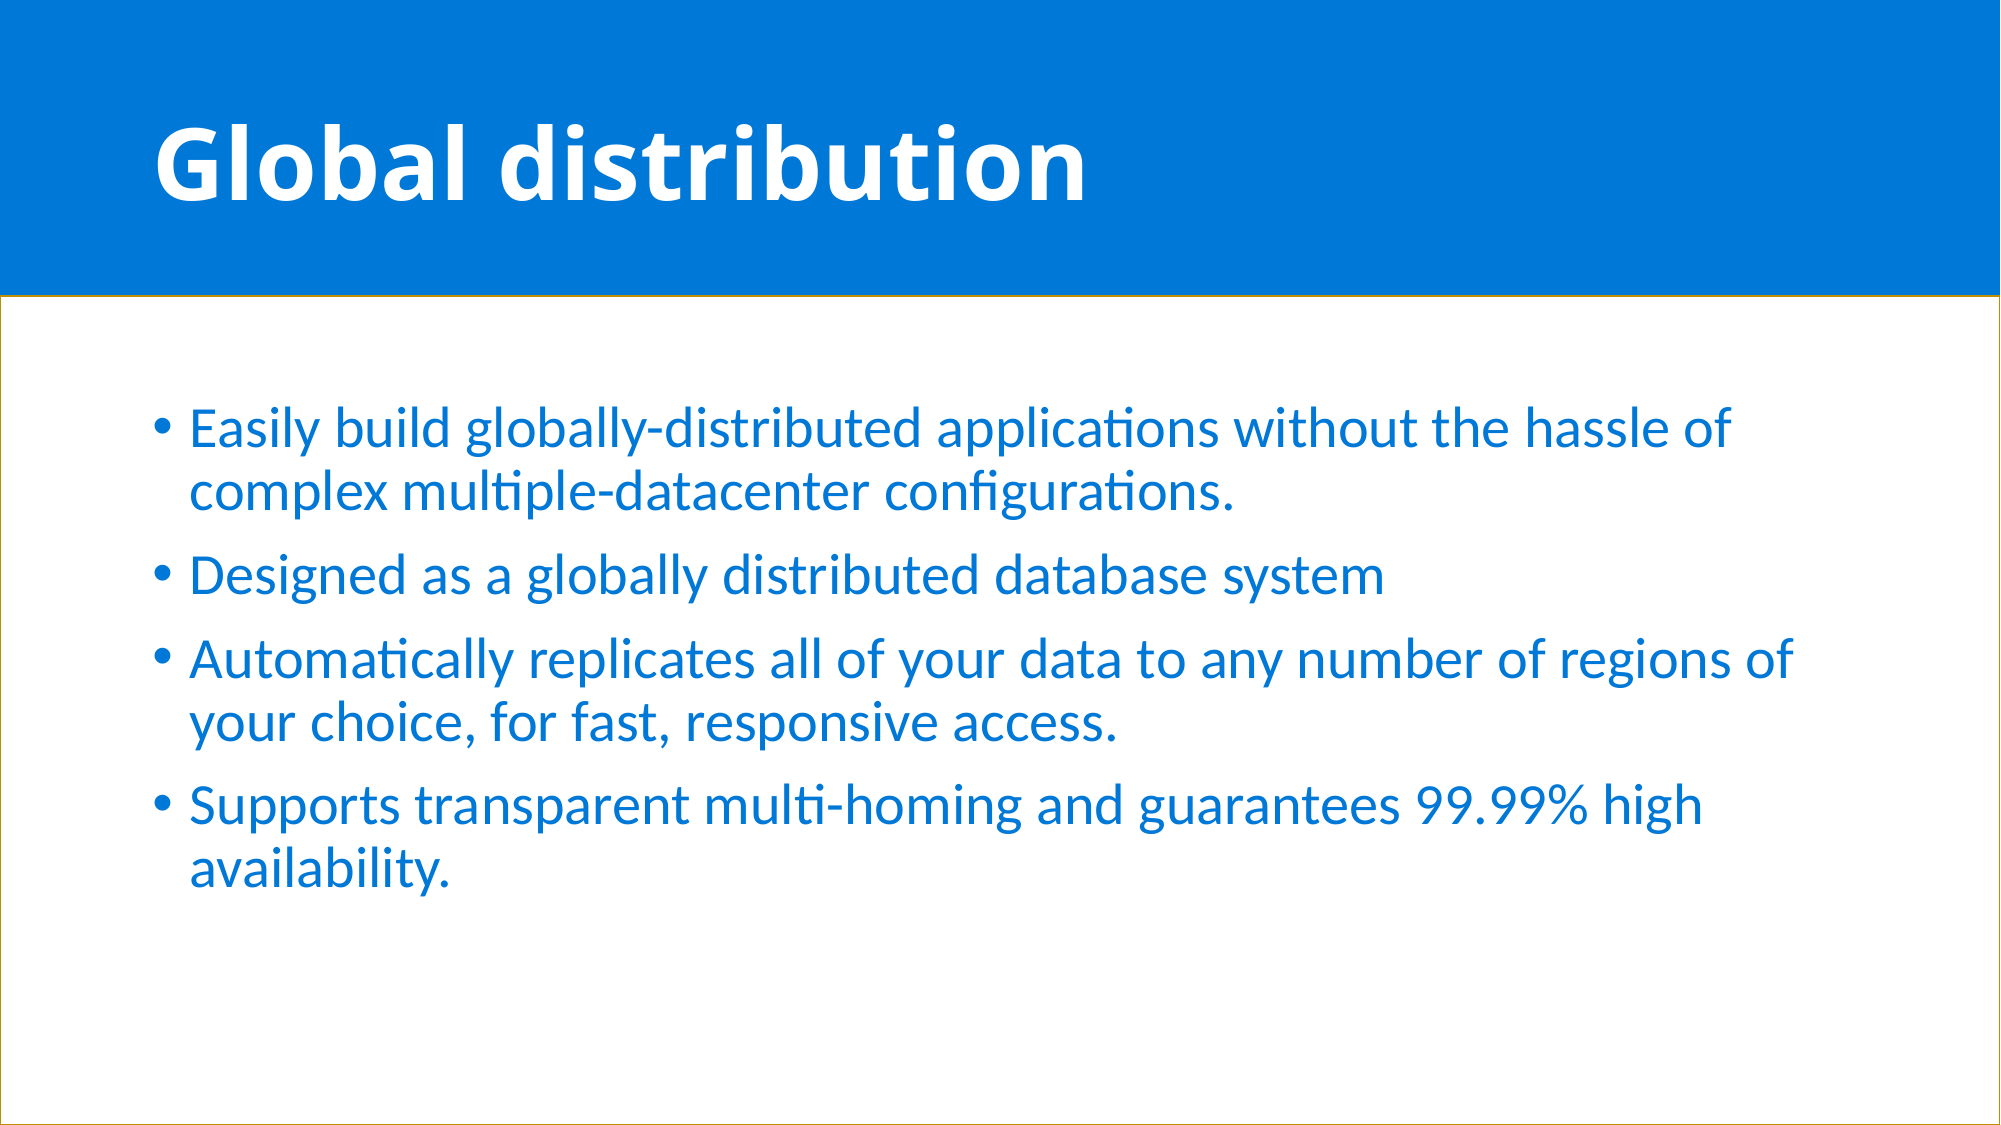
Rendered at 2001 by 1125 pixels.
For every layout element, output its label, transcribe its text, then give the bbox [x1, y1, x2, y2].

text_box [0, 295, 2000, 1125]
title Global distribution [137, 59, 1863, 278]
list Easily build globally-distributed applications without the hassle of complex multiple-datacenter configurations. Designed as a globally distributed database system Automatically replicates all of your data to any number of regions of your choice, for fast, responsive access. Supports transparent multi-homing and guarantees 99.99% high availability. [137, 299, 1863, 1014]
